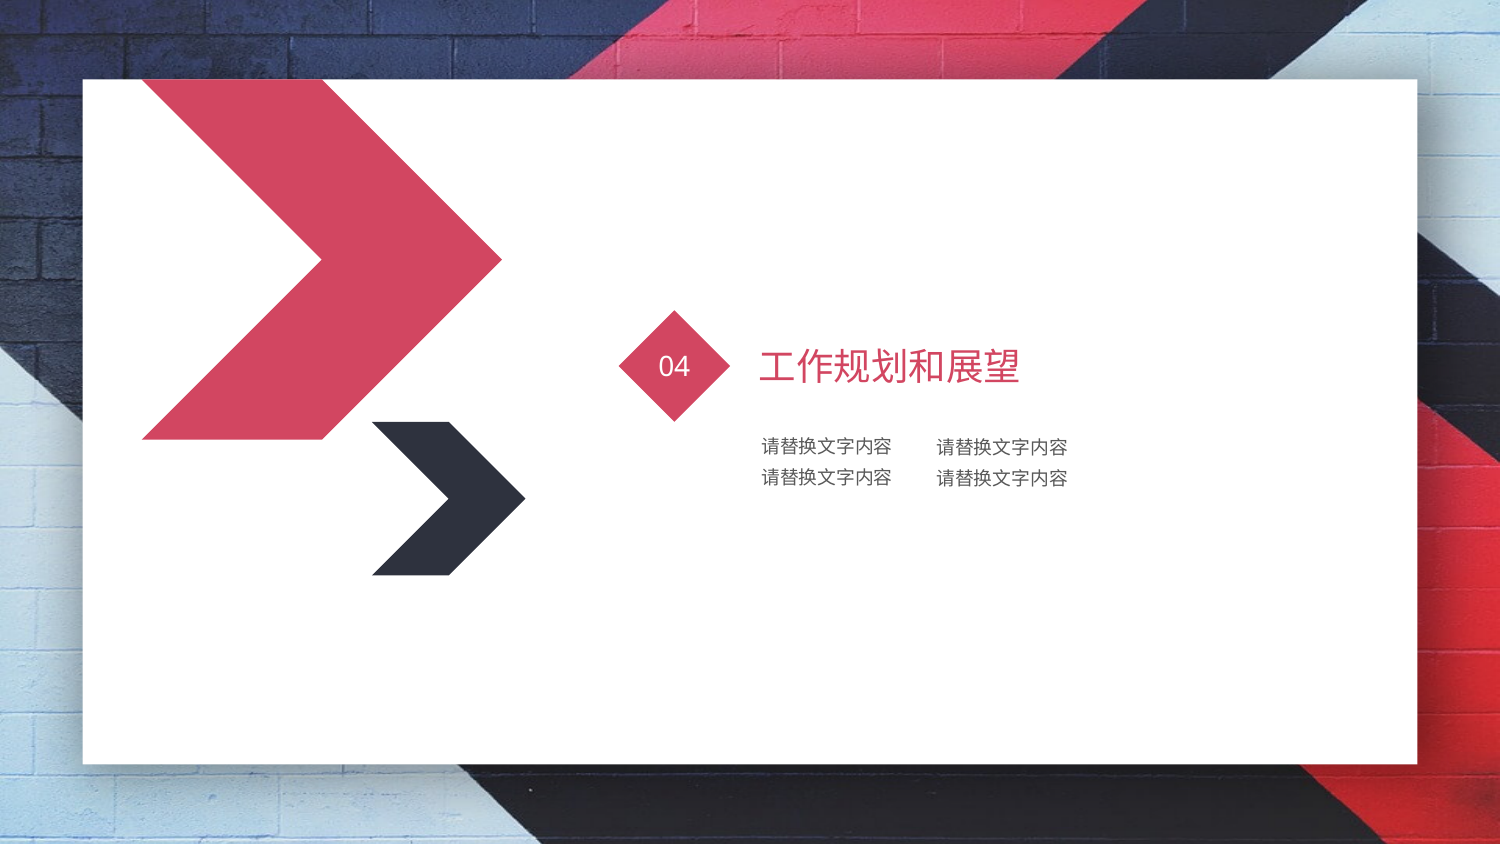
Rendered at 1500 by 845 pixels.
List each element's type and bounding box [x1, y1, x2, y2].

picture [0, 0, 1500, 844]
text_box [614, 310, 1159, 423]
